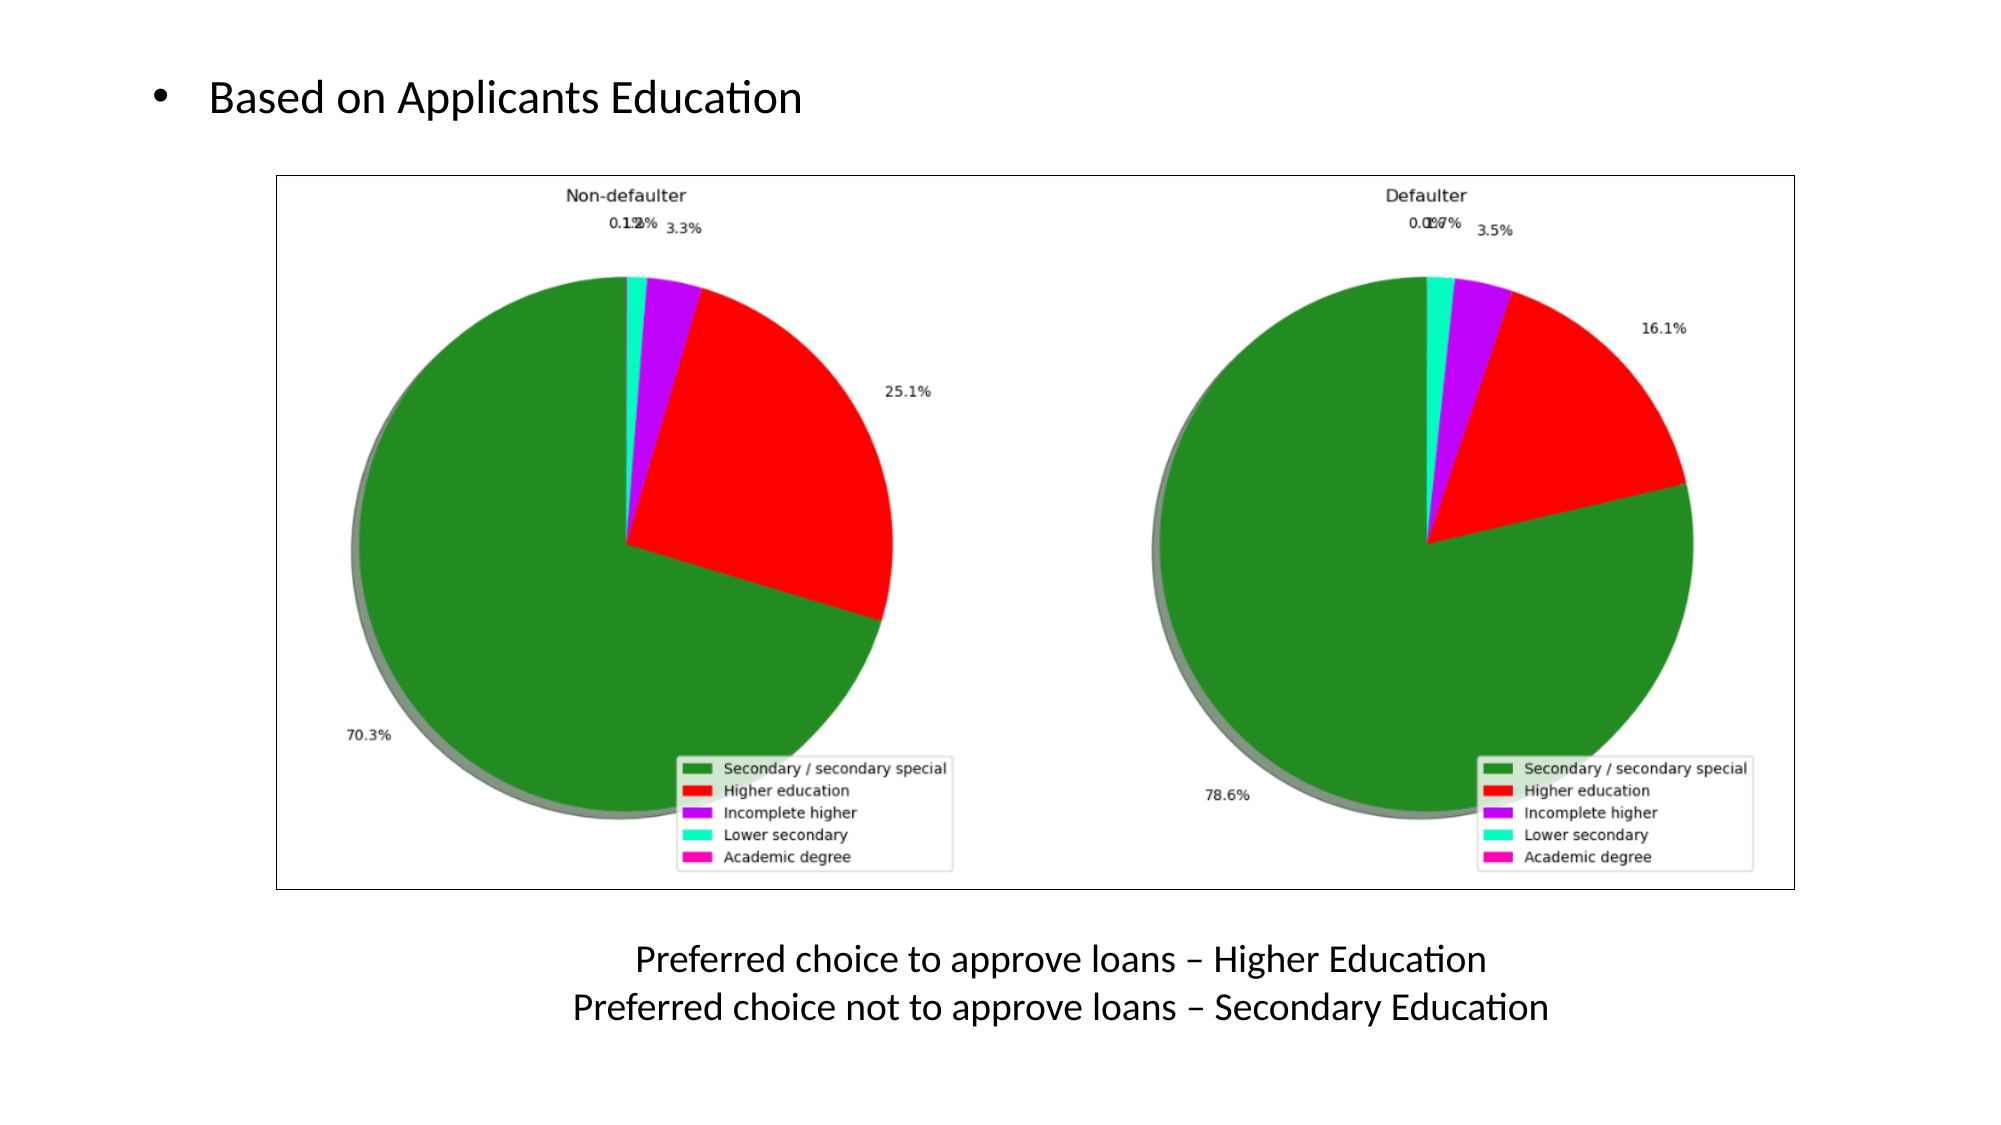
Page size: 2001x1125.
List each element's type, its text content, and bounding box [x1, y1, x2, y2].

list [276, 175, 1795, 890]
title Based on Applicants Education [137, 59, 1863, 137]
text_box Preferred choice to approve loans – Higher Education Preferred choice not to approve loans – Secondary Education [536, 925, 1587, 1036]
